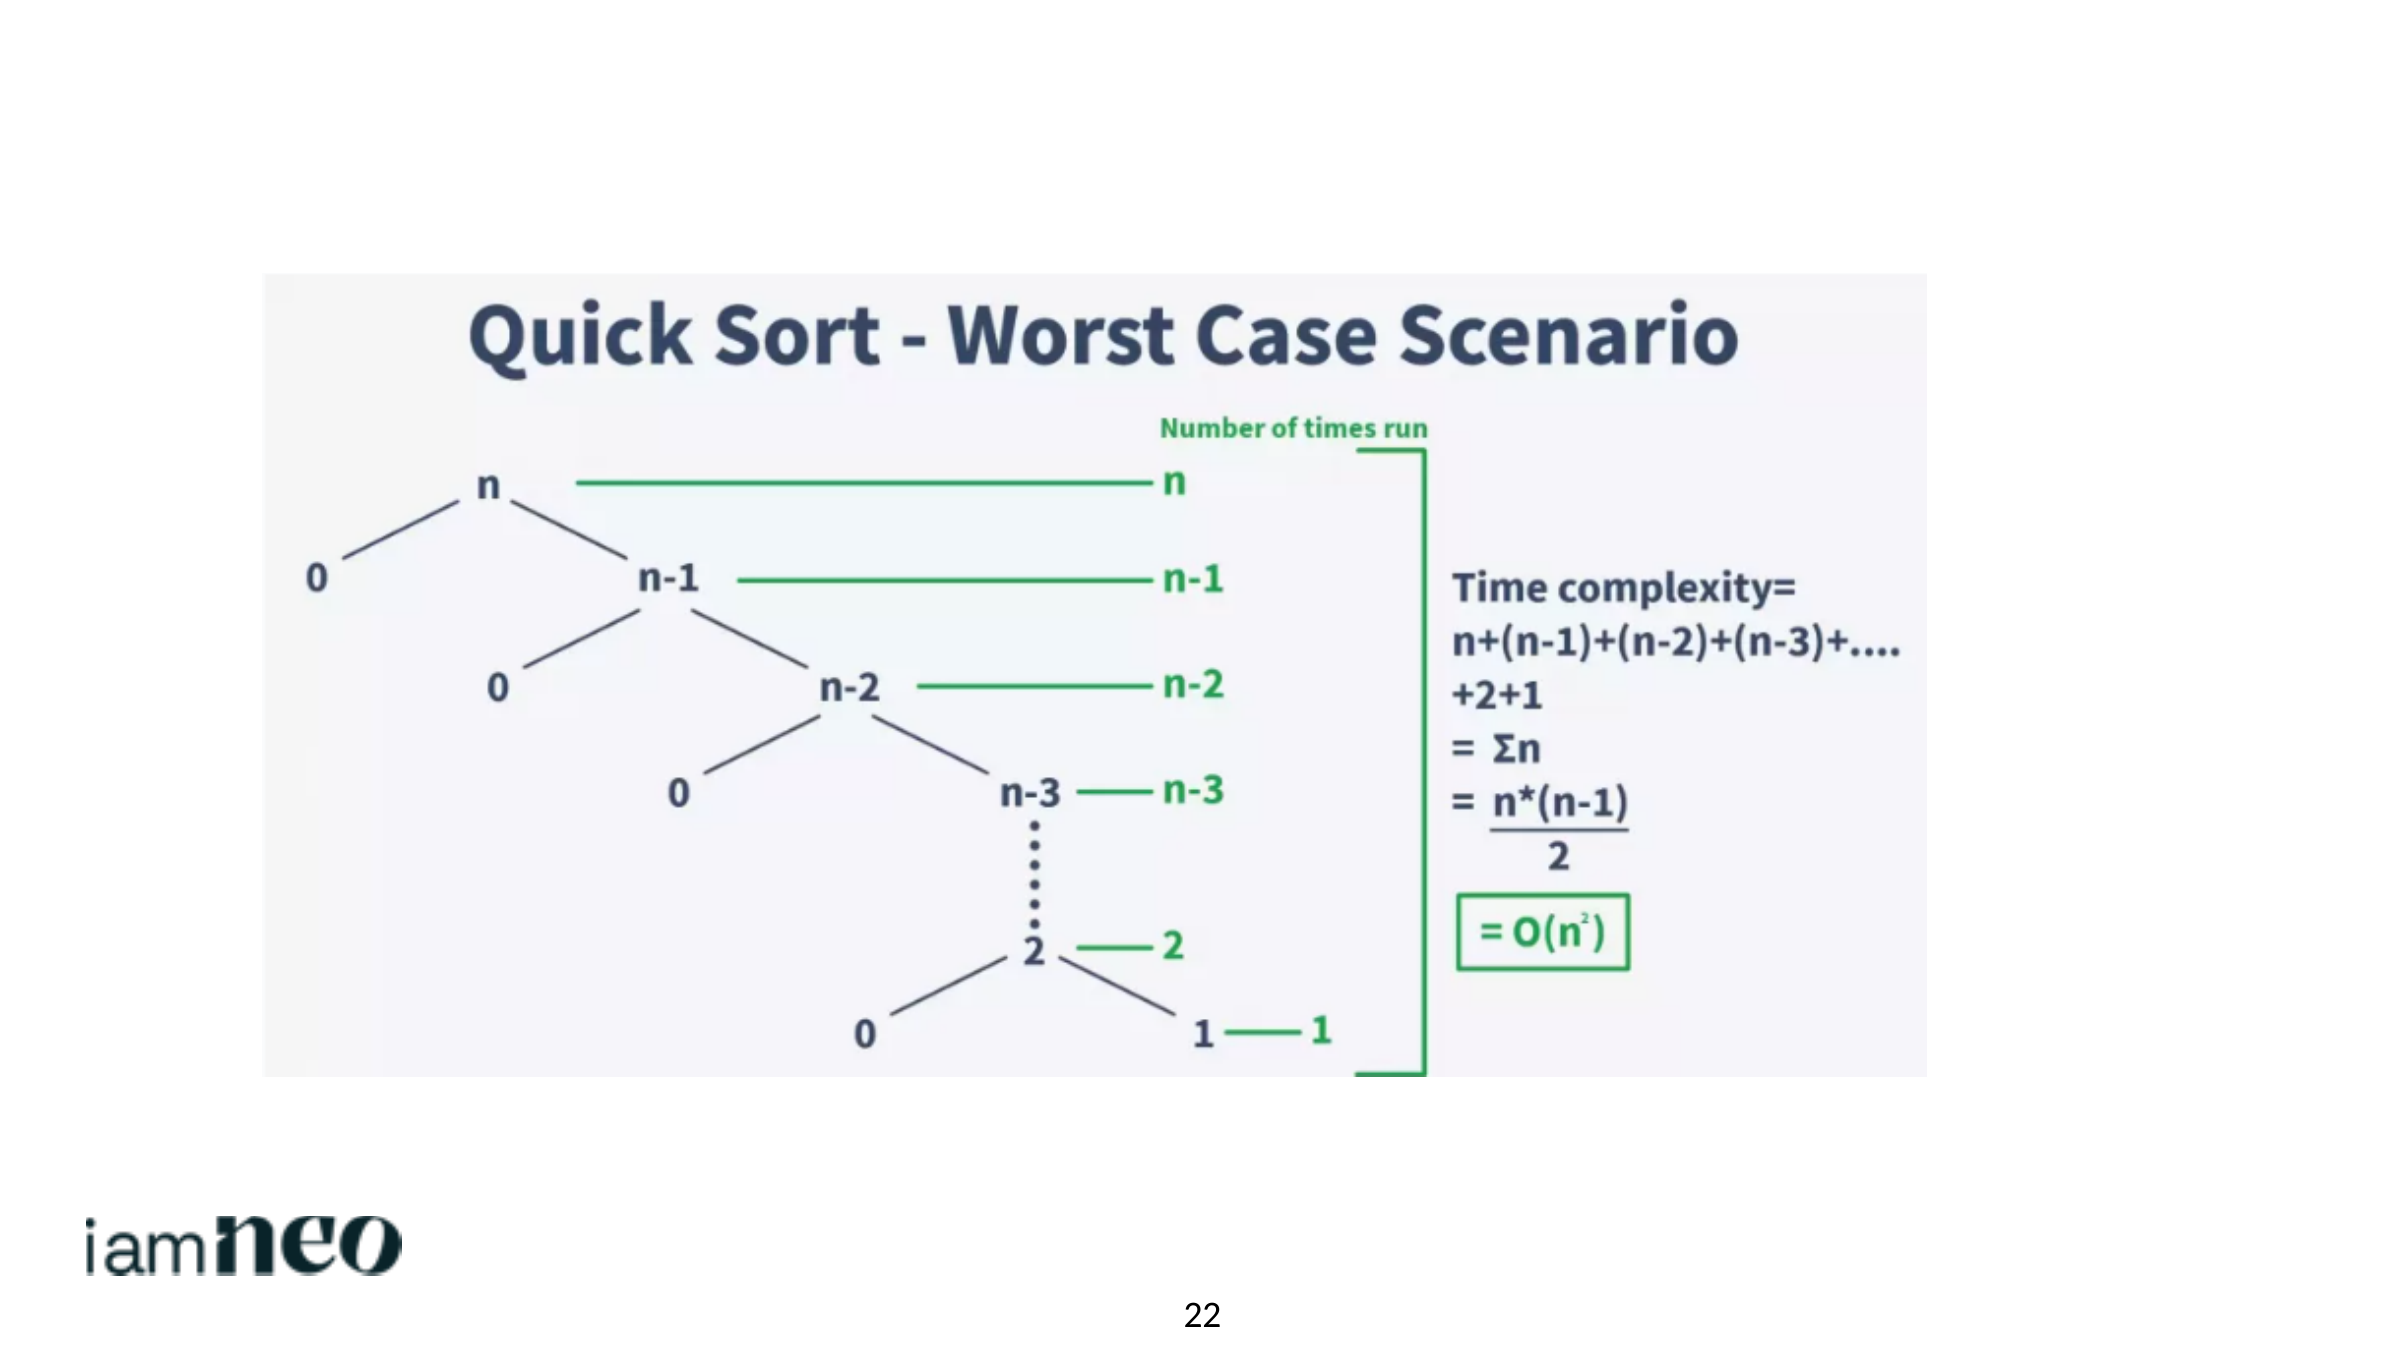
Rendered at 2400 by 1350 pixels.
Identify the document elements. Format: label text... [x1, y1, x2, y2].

picture [262, 273, 1927, 1077]
picture [86, 1216, 402, 1276]
text_box 22 [1168, 1282, 1237, 1343]
